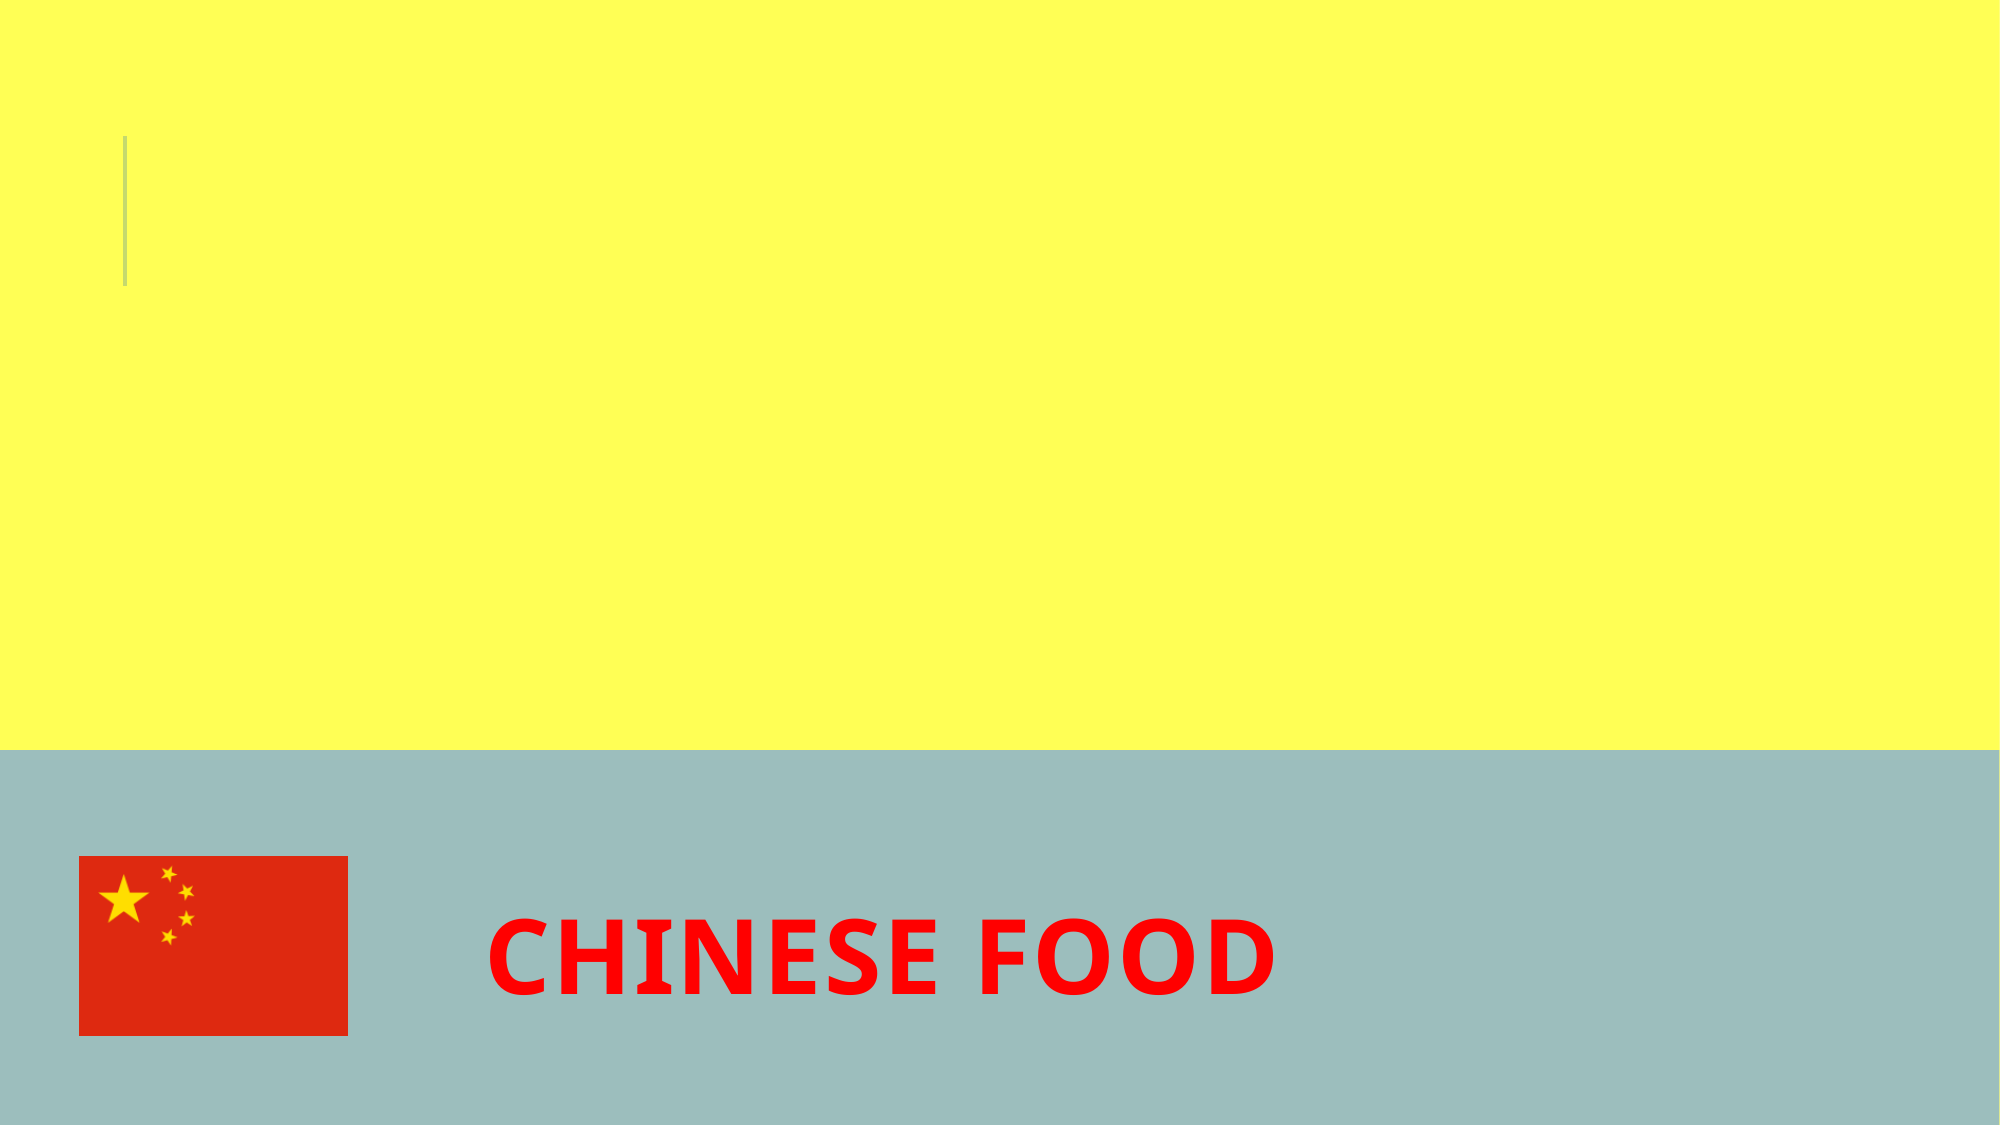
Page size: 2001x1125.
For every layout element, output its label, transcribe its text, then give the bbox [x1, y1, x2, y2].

text_box [0, 0, 2000, 749]
title Chinese Food [169, 841, 1764, 1088]
picture [79, 856, 349, 1036]
text_box [0, 749, 2000, 1125]
